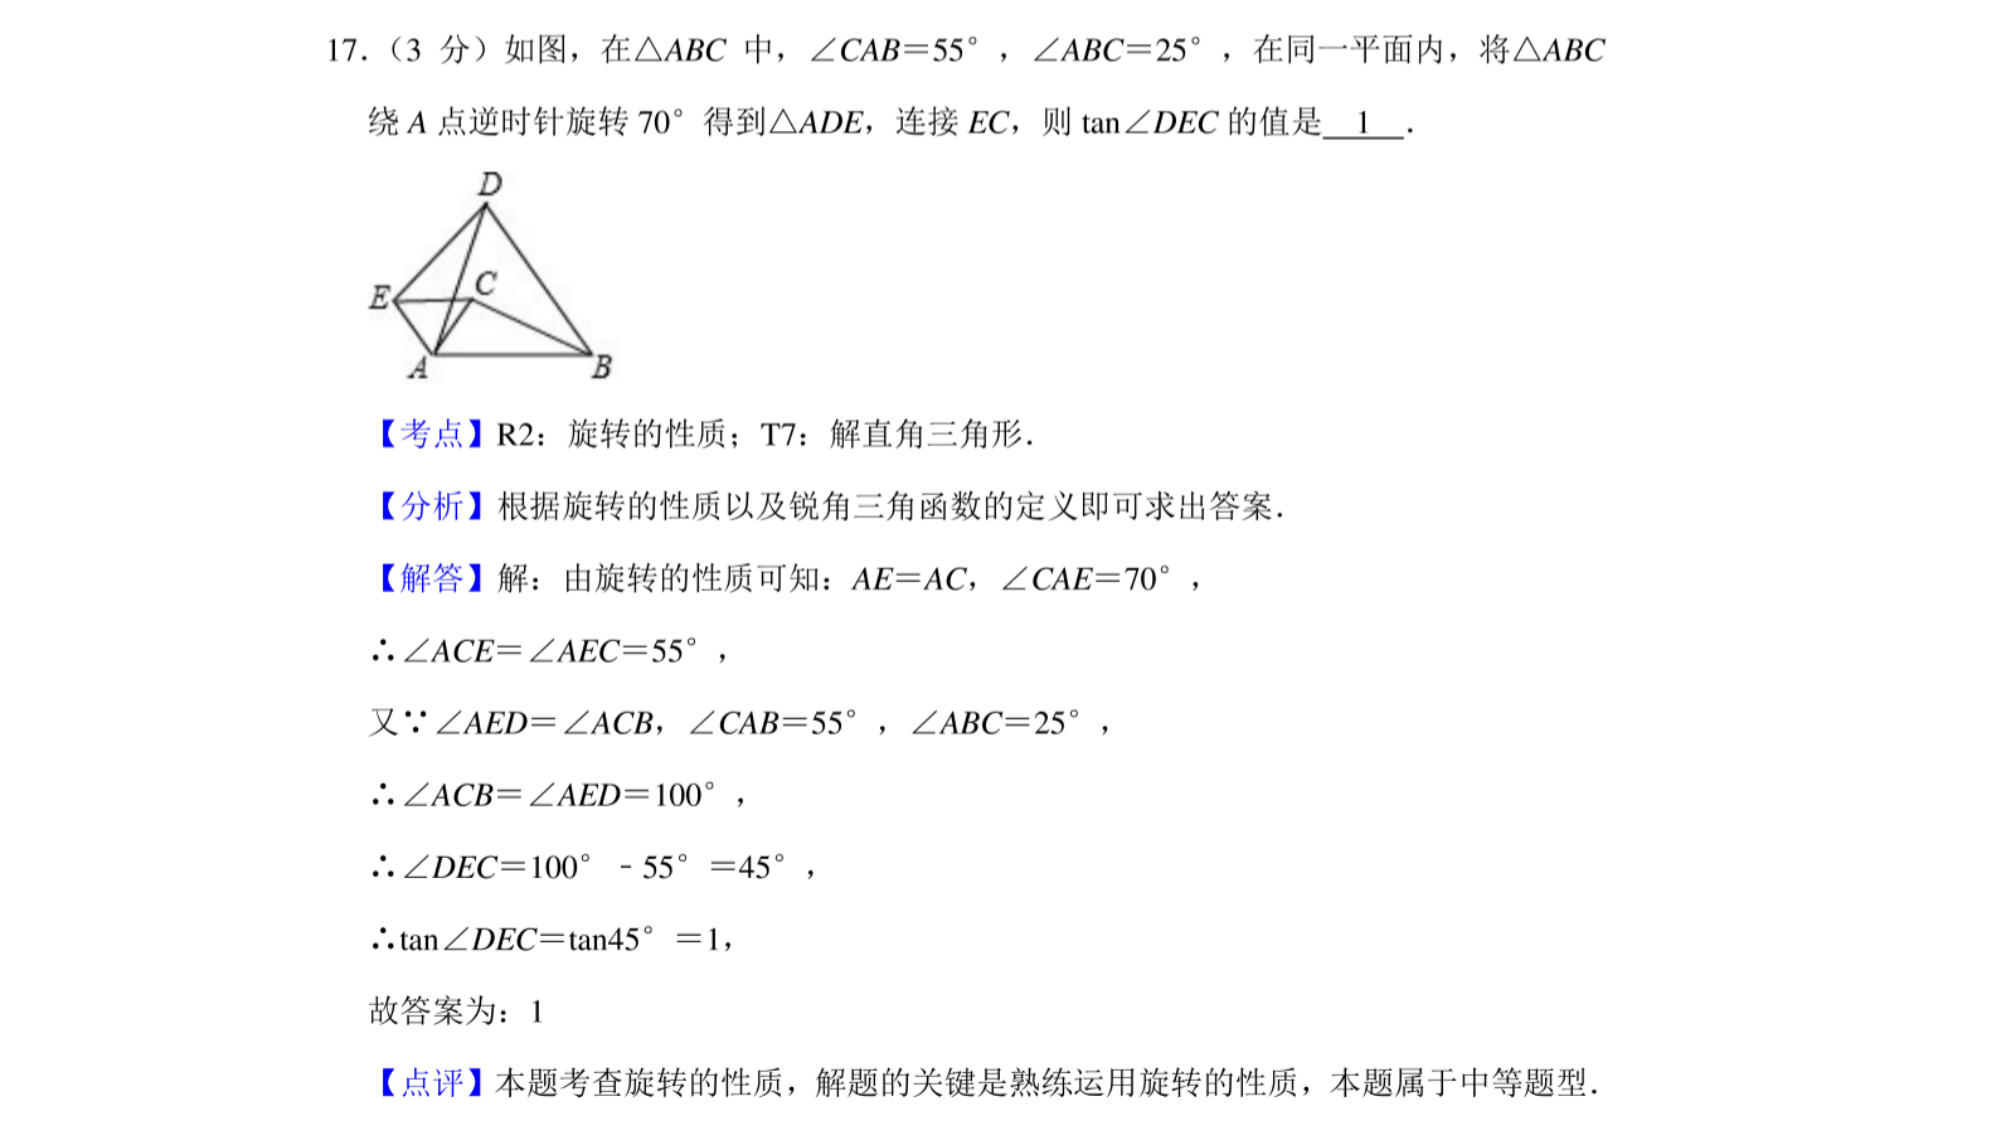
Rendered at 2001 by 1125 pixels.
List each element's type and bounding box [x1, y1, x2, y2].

picture [247, 0, 1753, 1125]
